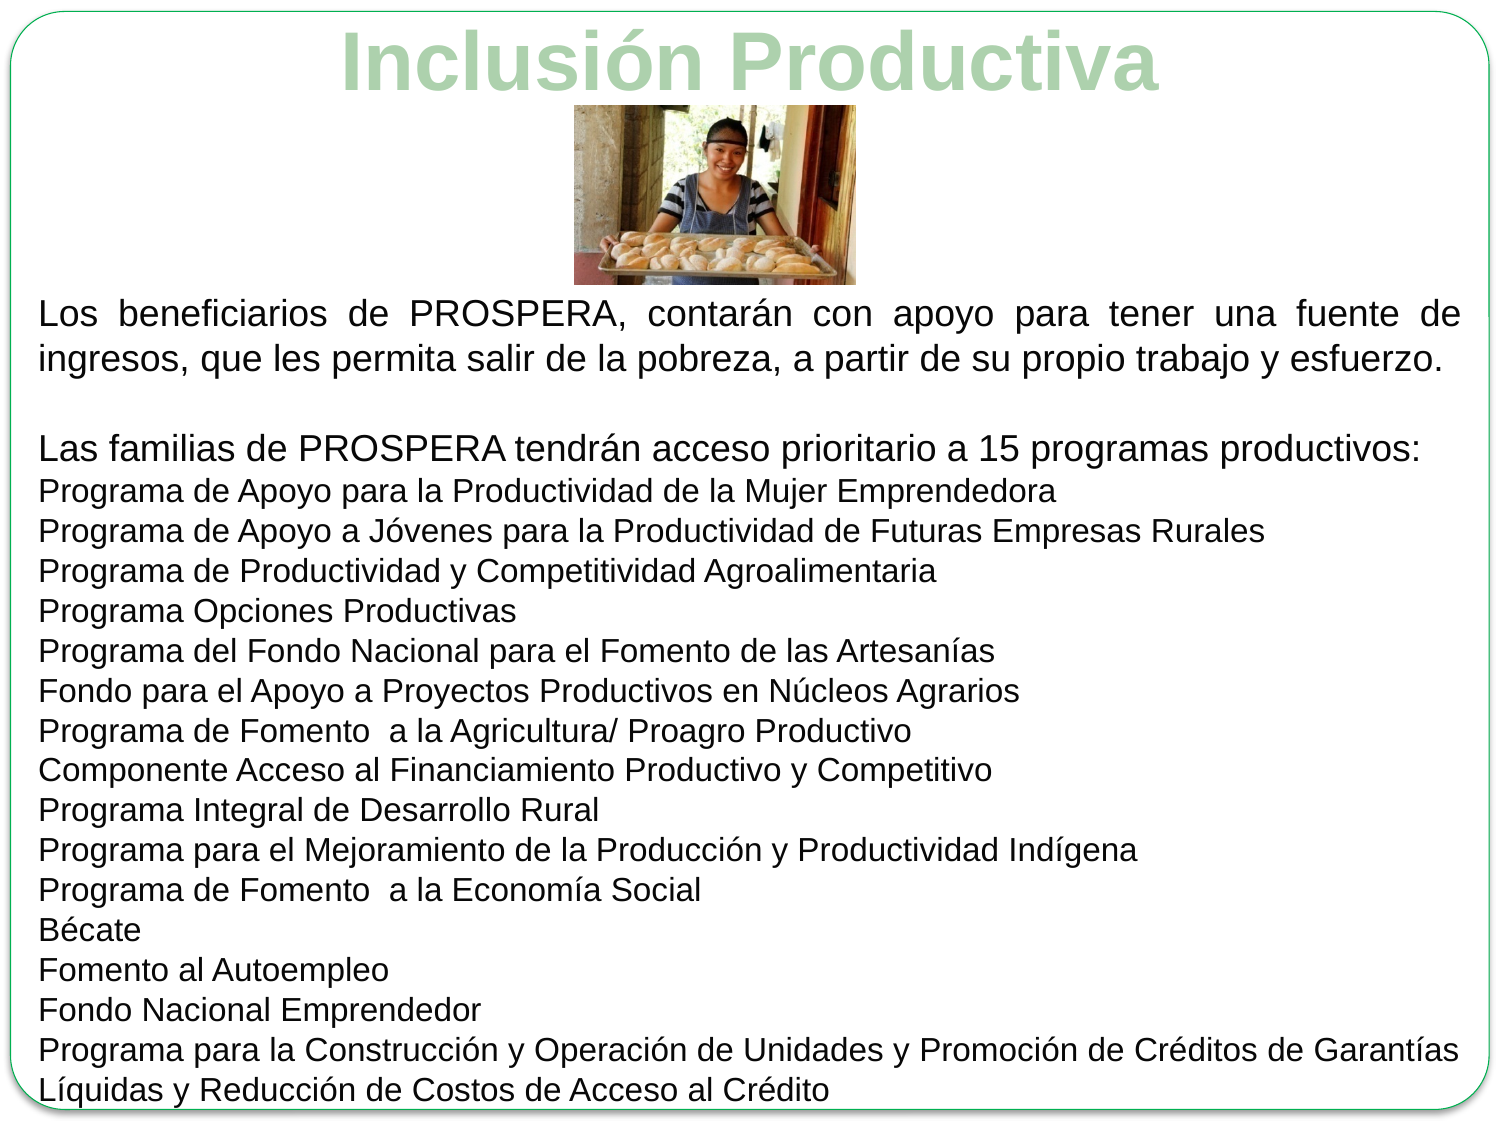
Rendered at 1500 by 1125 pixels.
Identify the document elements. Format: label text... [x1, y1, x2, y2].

text_box Inclusión Productiva [0, 0, 1500, 115]
picture [573, 105, 856, 285]
text_box Los beneficiarios de PROSPERA, contarán con apoyo para tener una fuente de ingresos, que les permita salir de la pobreza, a partir de su propio trabajo y esfuerzo. Las familias de PROSPERA tendrán acceso prioritario a 15 programas productivos: Programa de Apoyo para la Productividad de la Mujer Emprendedora Programa de Apoyo a Jóvenes para la Productividad de Futuras Empresas Rurales Programa de Productividad y Competitividad Agroalimentaria Programa Opciones Productivas Programa del Fondo Nacional para el Fomento de las Artesanías Fondo para el Apoyo a Proyectos Productivos en Núcleos Agrarios Programa de Fomento a la Agricultura/ Proagro Productivo Componente Acceso al Financiamiento Productivo y Competitivo Programa Integral de Desarrollo Rural Programa para el Mejoramiento de la Producción y Productividad Indígena Programa de Fomento a la Economía Social Bécate Fomento al Autoempleo Fondo Nacional Emprendedor Programa para la Construcción y Operación de Unidades y Promoción de Créditos de Garantías Líquidas y Reducción de Costos de Acceso al Crédito [23, 281, 1477, 1116]
